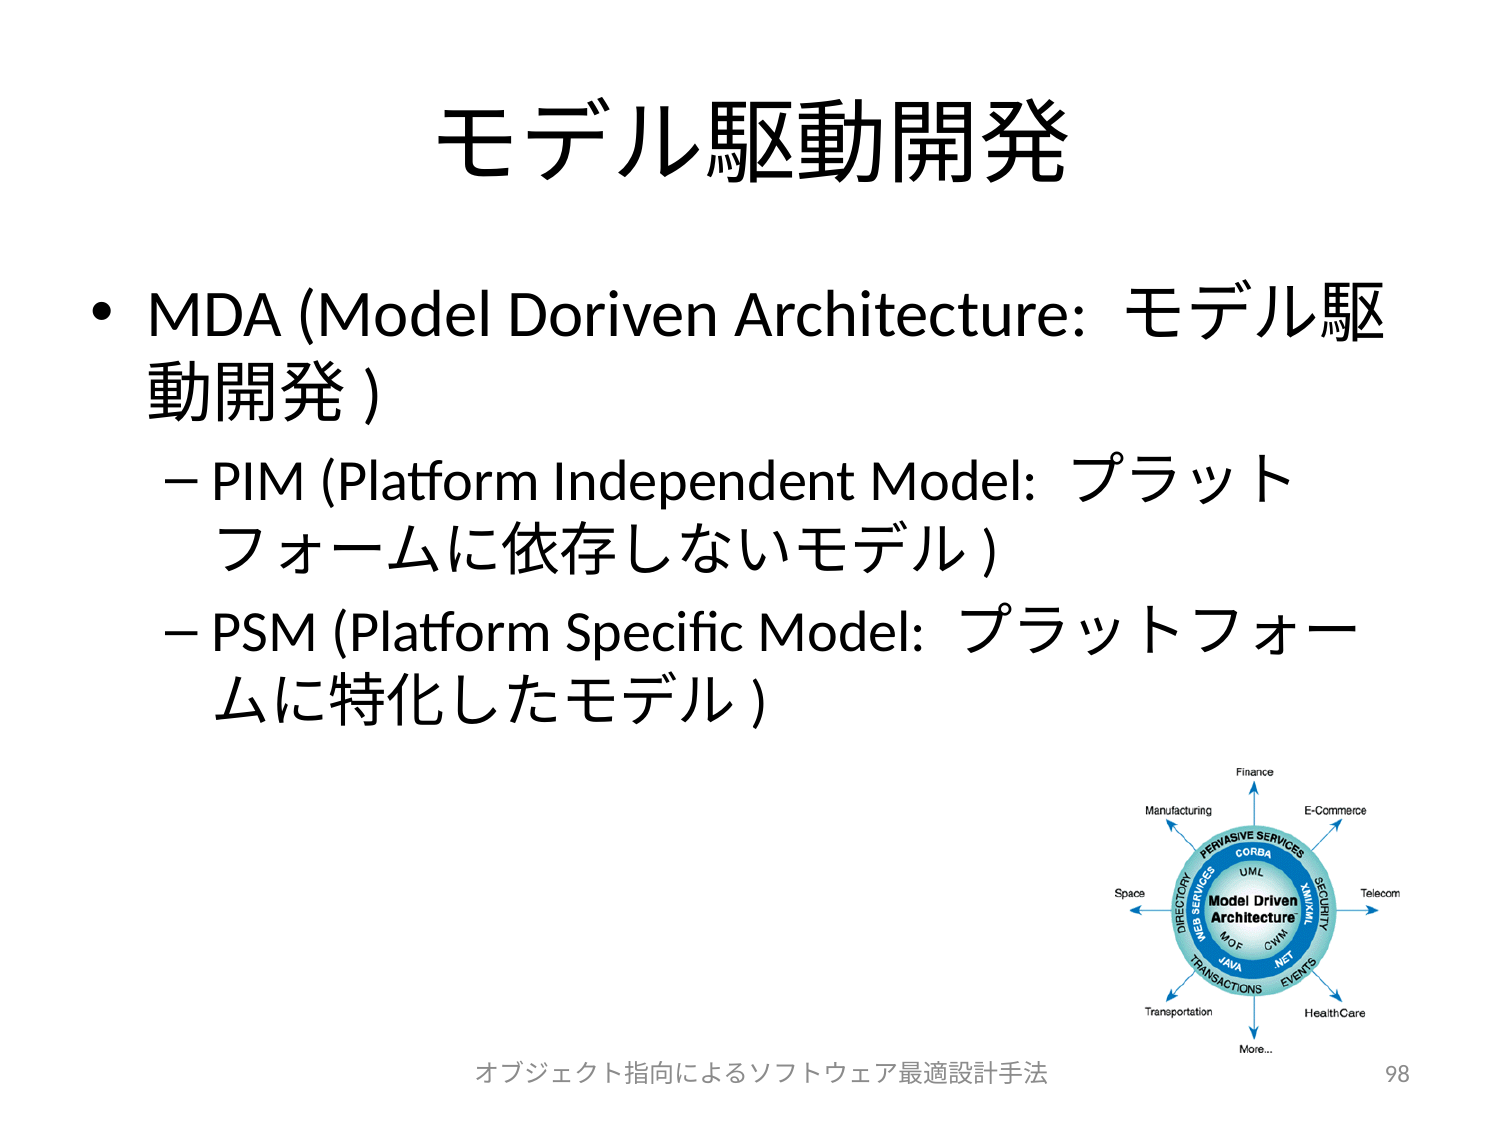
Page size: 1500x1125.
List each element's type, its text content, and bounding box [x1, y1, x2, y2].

footer オブジェクト指向によるソフトウェア最適設計手法 [257, 1042, 1266, 1103]
list MDA (Model Doriven Architecture: モデル駆動開発) PIM (Platform Independent Model: プラットフォームに依存しないモデル) PSM (Platform Specific Model: プラットフォームに特化したモデル) [75, 262, 1425, 1005]
title モデル駆動開発 [75, 45, 1425, 233]
slide_number 98 [1300, 1042, 1425, 1103]
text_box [204, 113, 879, 123]
picture [1113, 762, 1400, 1057]
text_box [667, 346, 1242, 1012]
